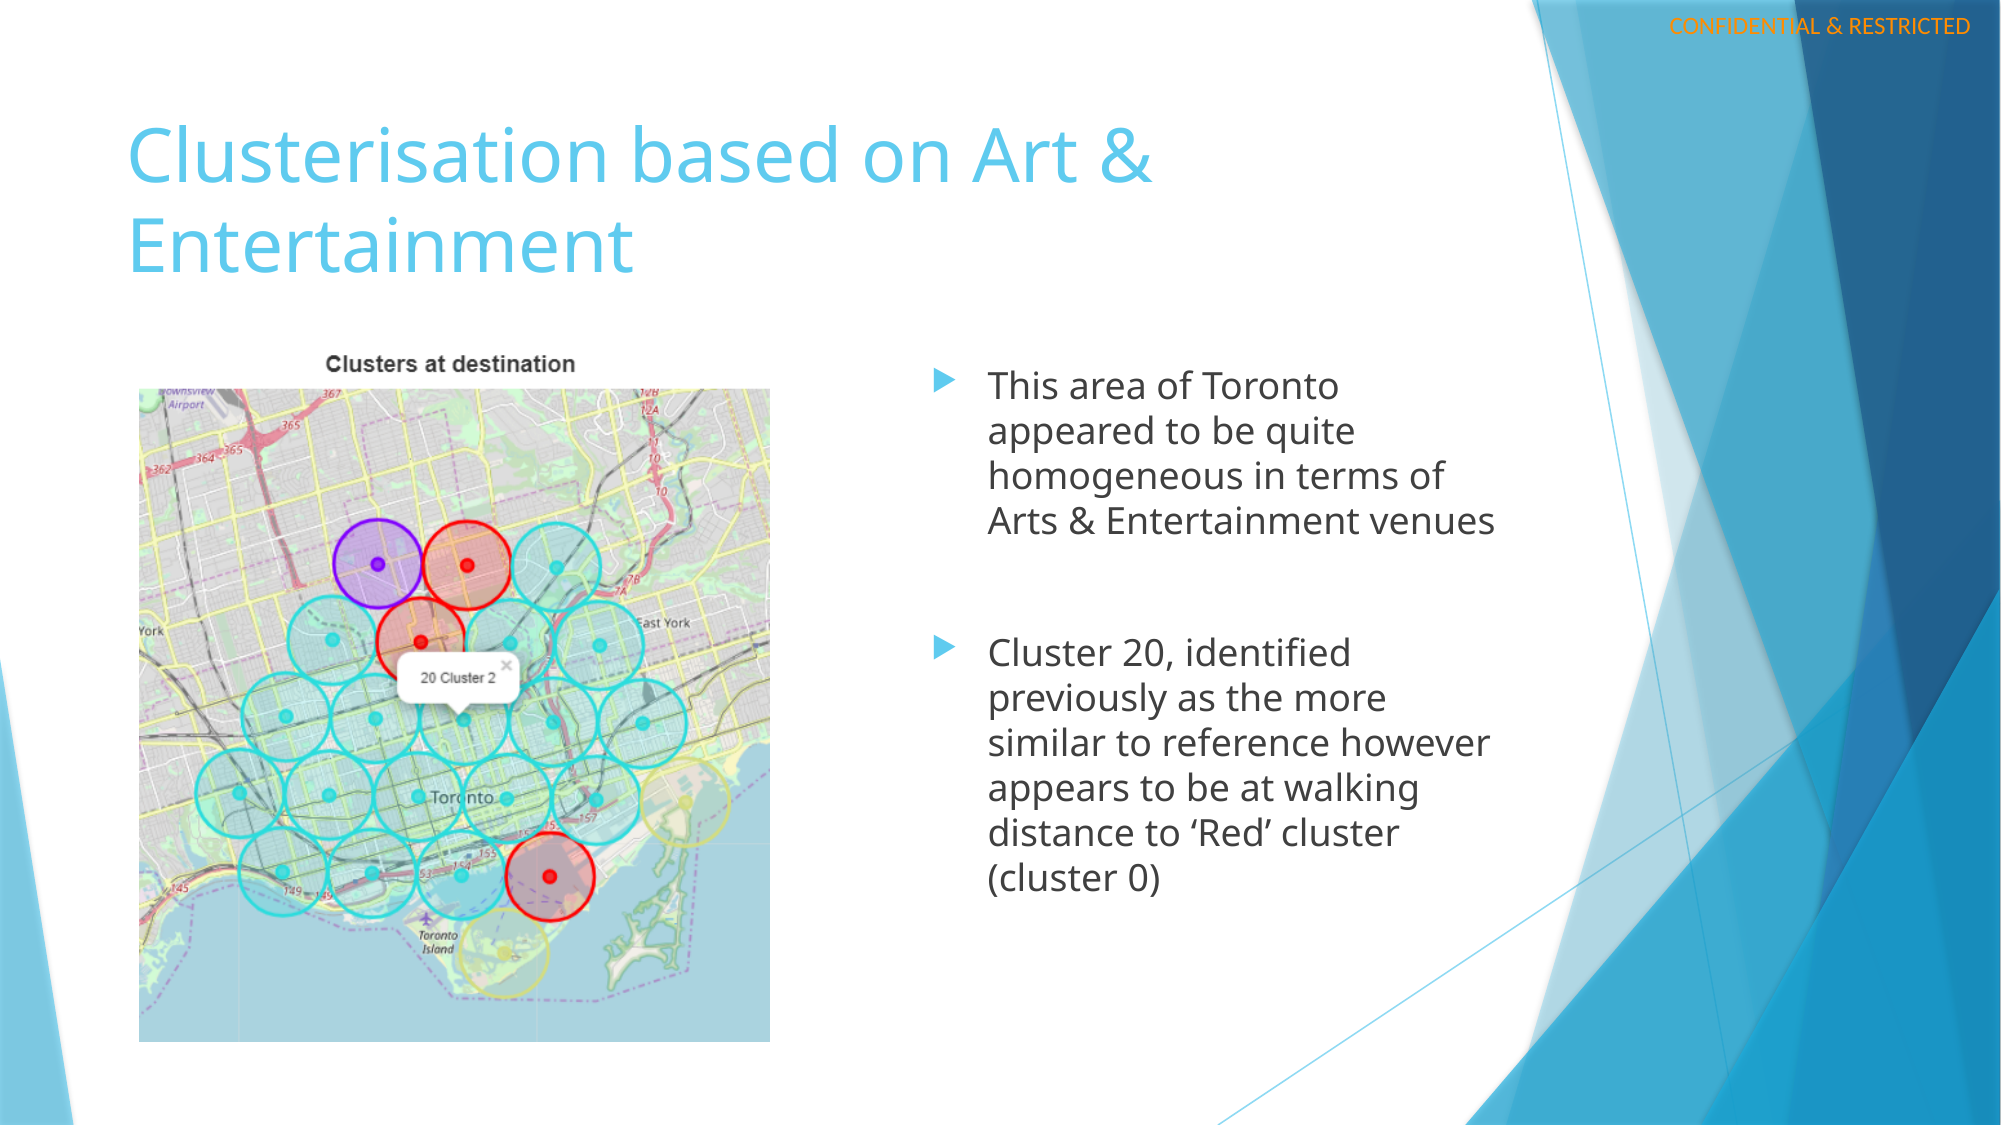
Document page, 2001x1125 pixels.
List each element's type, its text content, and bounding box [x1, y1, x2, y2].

title Clusterisation based on Art & Entertainment [111, 99, 1522, 317]
list This area of Toronto appeared to be quite homogeneous in terms of Arts & Entertainment venues Cluster 20, identified previously as the more similar to reference however appears to be at walking distance to ‘Red’ cluster (cluster 0) [916, 354, 1522, 992]
picture [138, 336, 770, 1042]
